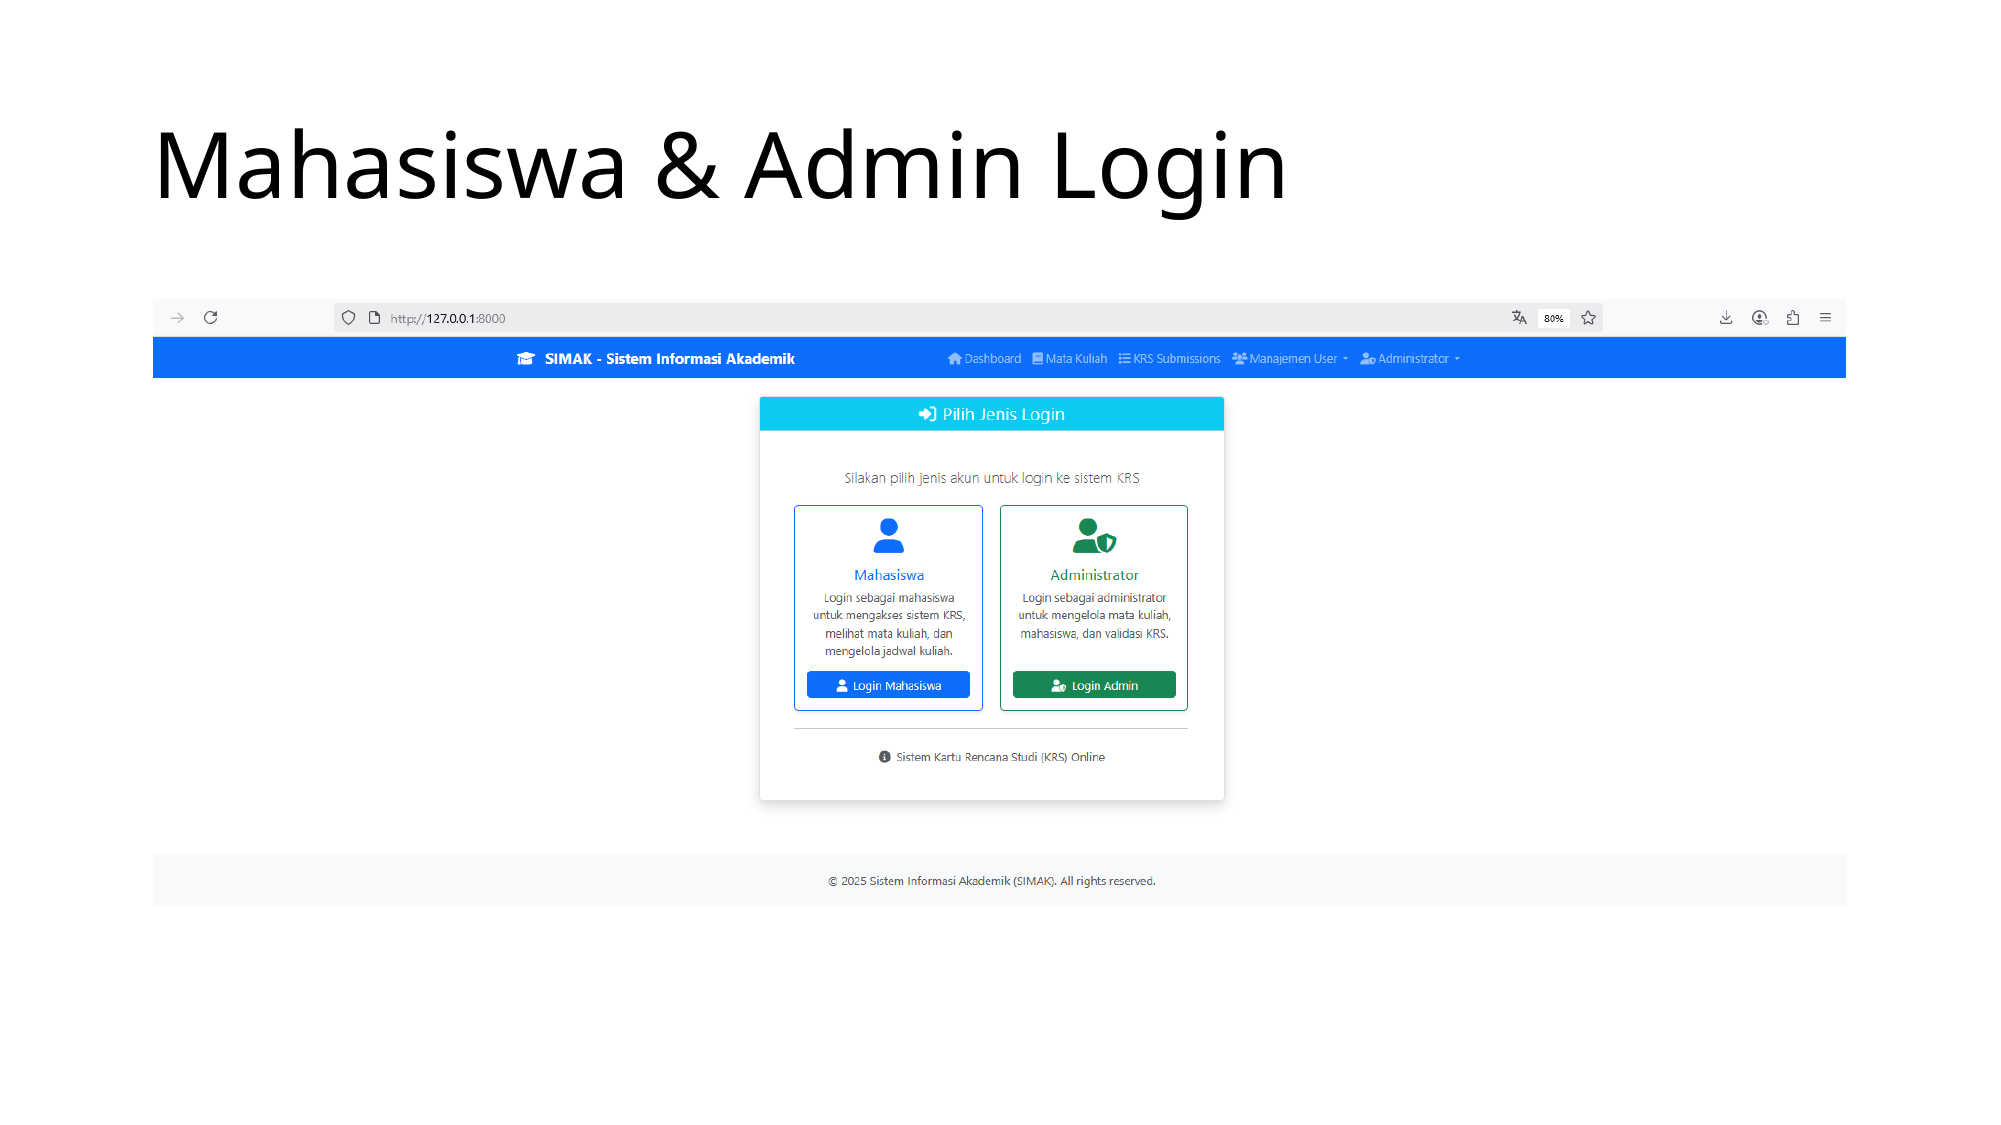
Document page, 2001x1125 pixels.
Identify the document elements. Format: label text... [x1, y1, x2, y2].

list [153, 299, 1846, 1014]
title Mahasiswa & Admin Login [137, 59, 1863, 278]
